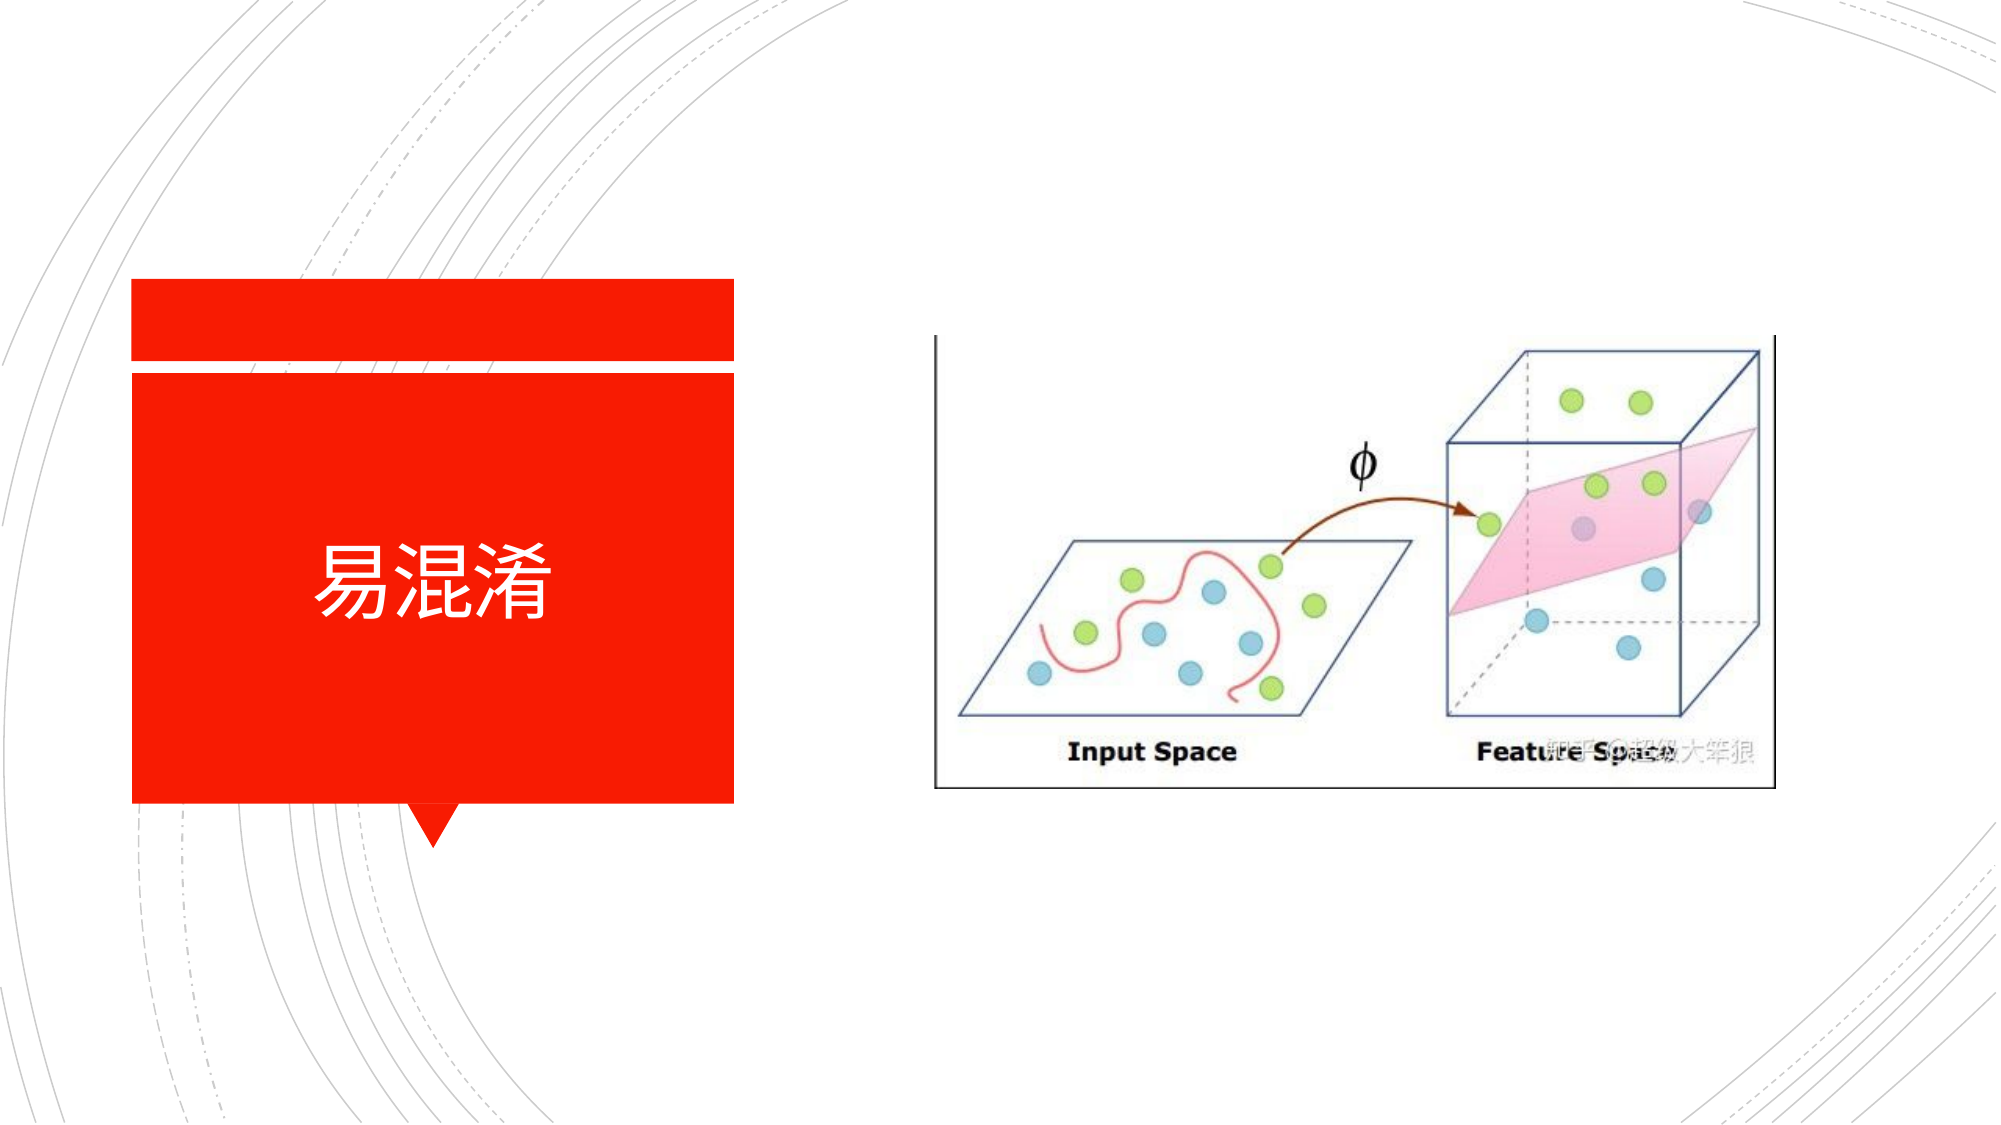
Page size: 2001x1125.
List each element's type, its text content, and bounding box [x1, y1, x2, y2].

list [933, 335, 1777, 790]
title 易混淆 [145, 385, 720, 789]
